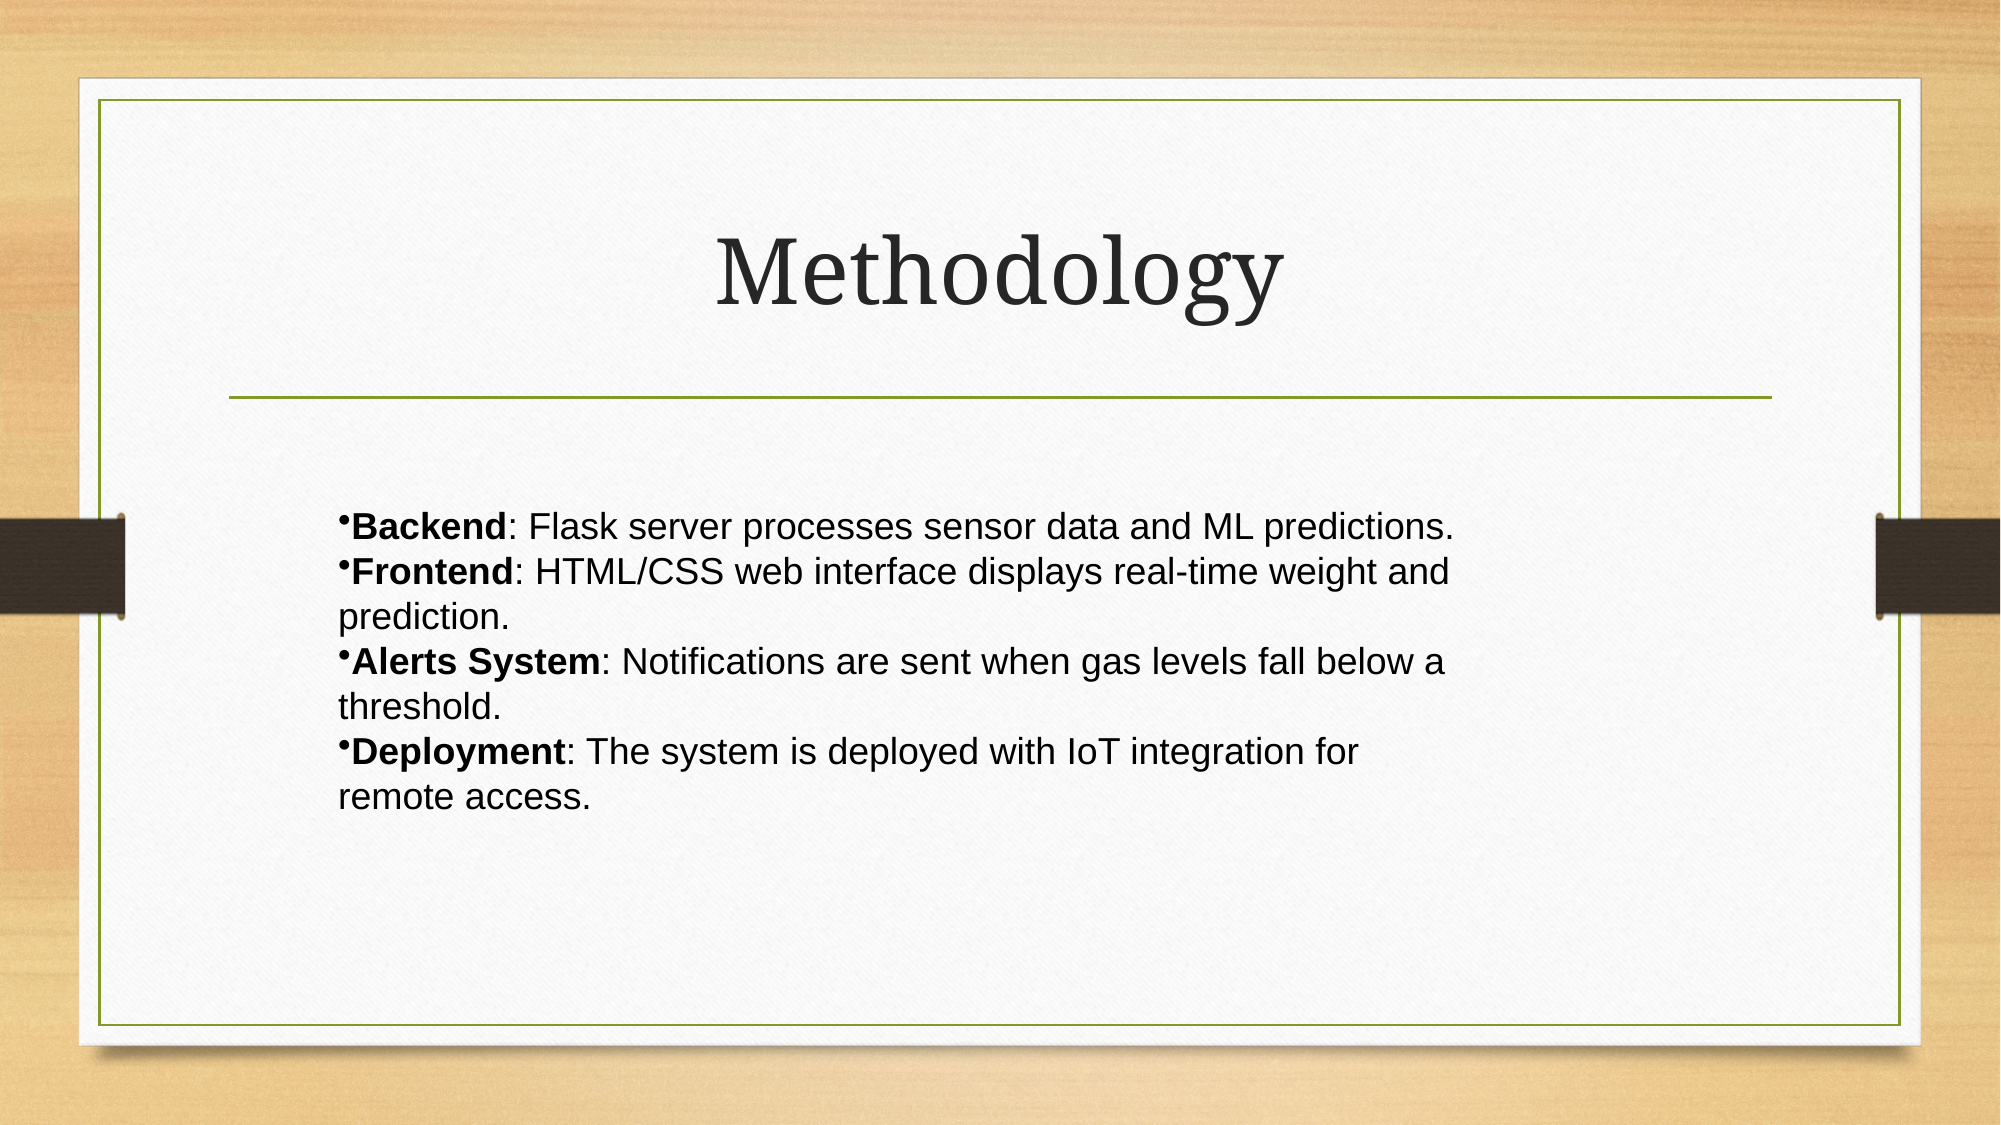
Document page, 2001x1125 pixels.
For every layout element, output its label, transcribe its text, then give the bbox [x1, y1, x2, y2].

picture [0, 0, 2001, 1125]
title Methodology [212, 161, 1788, 375]
list Backend: Flask server processes sensor data and ML predictions. Frontend: HTML/CSS web interface displays real-time weight and prediction. Alerts System: Notifications are sent when gas levels fall below a threshold. Deployment: The system is deployed with IoT integration for remote access. [323, 332, 1485, 986]
